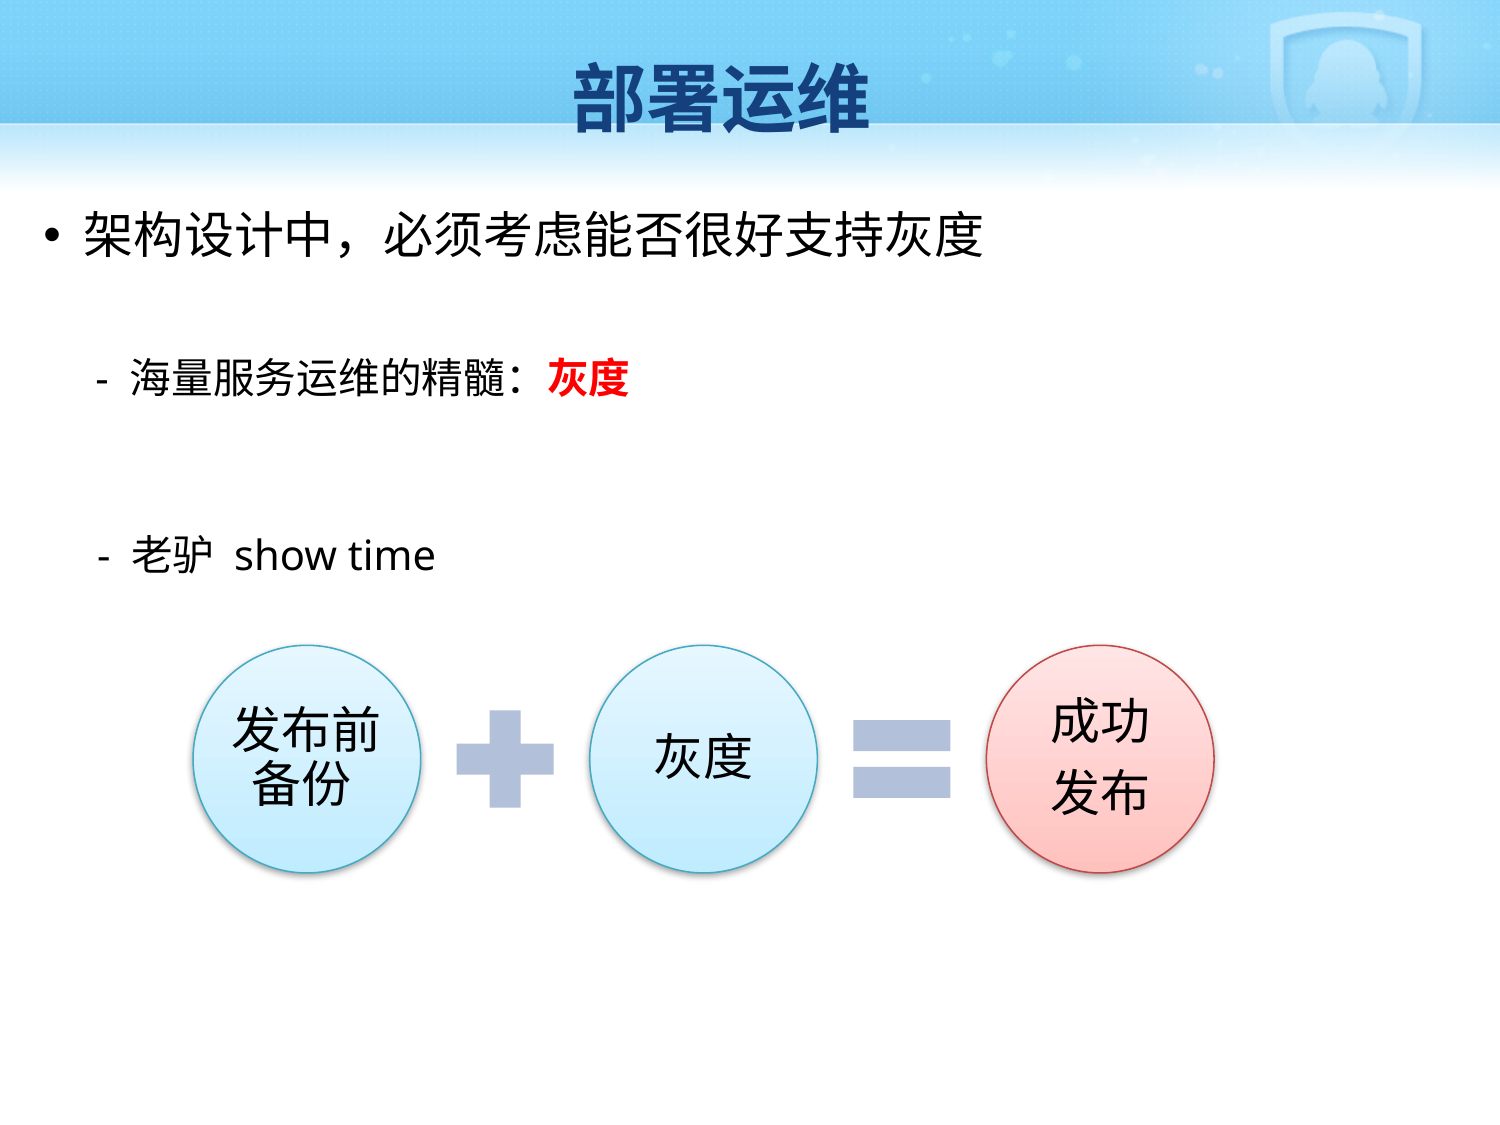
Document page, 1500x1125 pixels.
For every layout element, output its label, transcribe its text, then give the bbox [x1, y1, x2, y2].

picture [0, 0, 1500, 1125]
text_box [64, 644, 1343, 874]
title 部署运维 [46, 30, 1397, 162]
text_box 架构设计中，必须考虑能否很好支持灰度 - 海量服务运维的精髓：灰度 - 老驴 show time [28, 196, 1412, 587]
